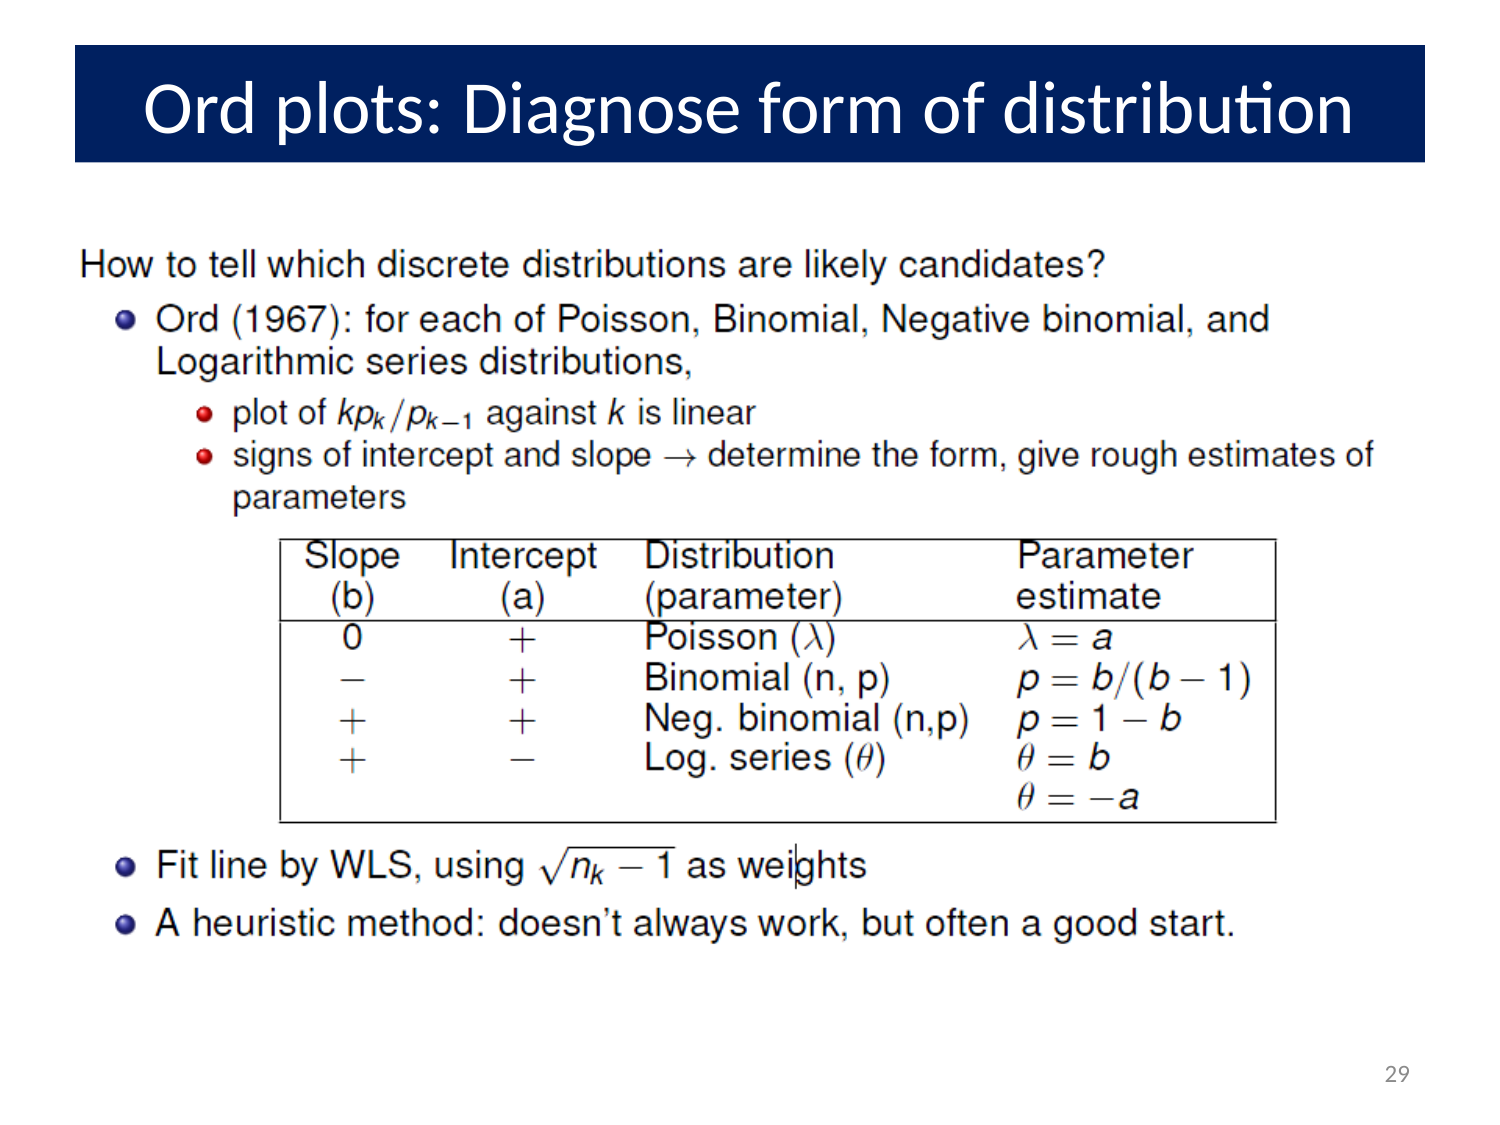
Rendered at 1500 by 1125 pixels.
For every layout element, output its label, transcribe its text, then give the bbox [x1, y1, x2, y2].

slide_number 29 [1074, 1042, 1425, 1103]
picture [74, 240, 1408, 955]
title Ord plots: Diagnose form of distribution [75, 45, 1425, 163]
